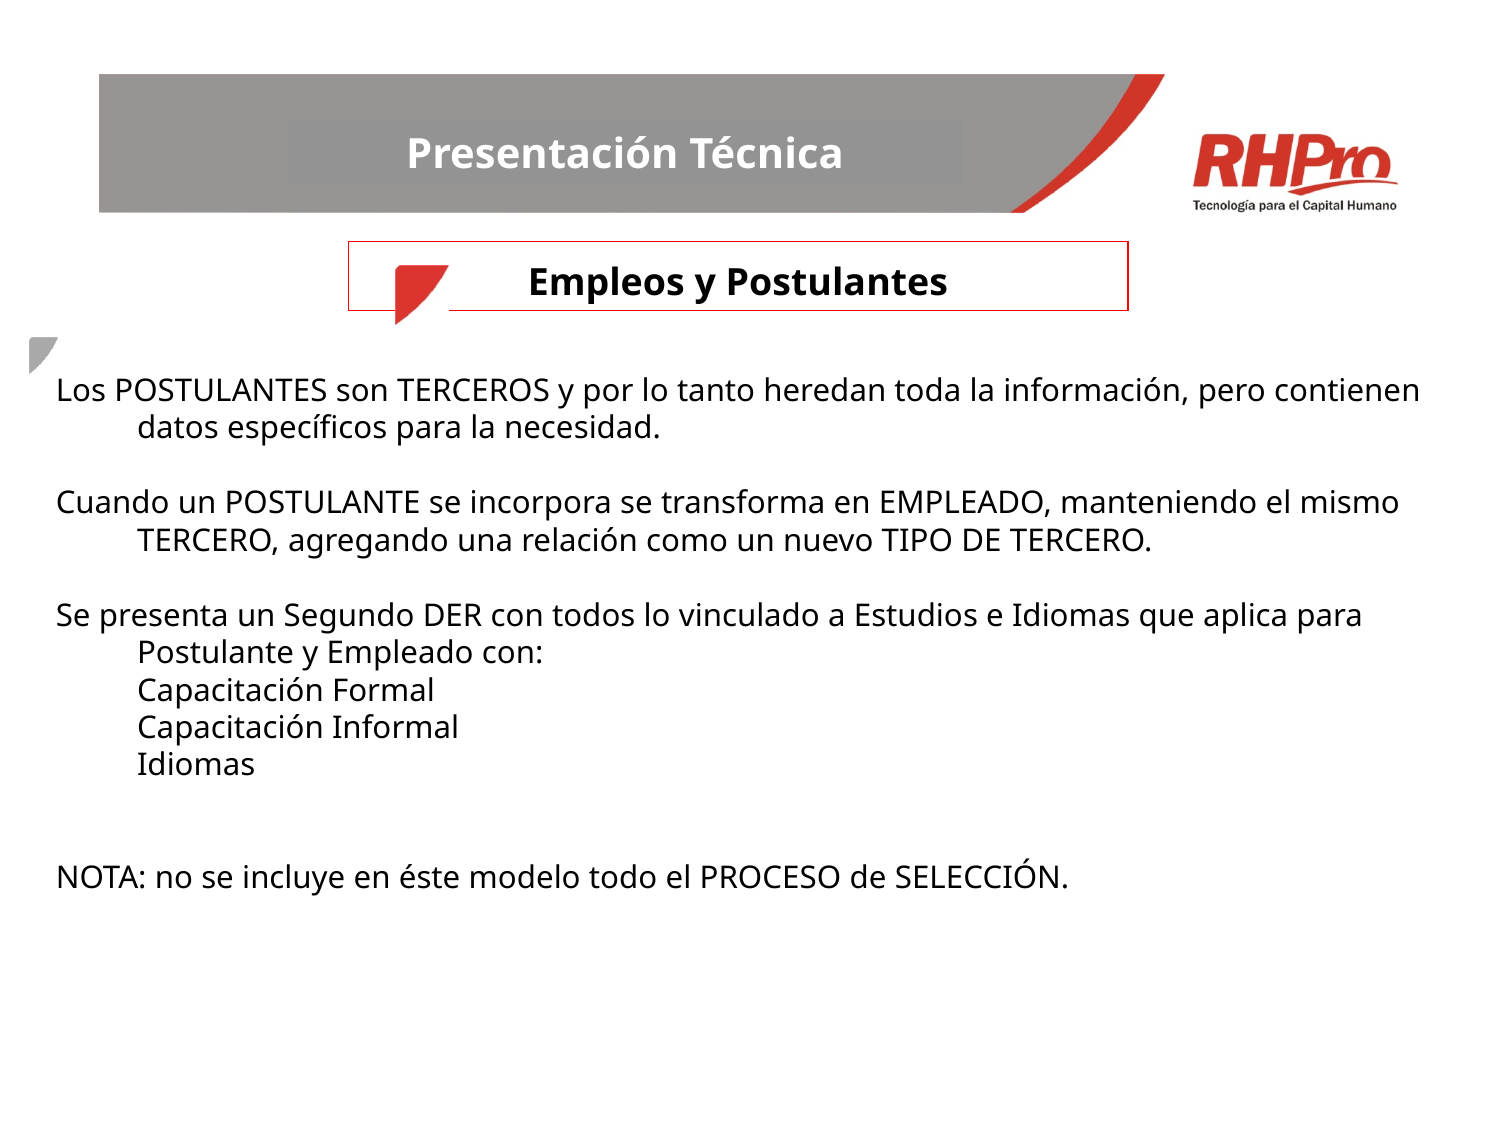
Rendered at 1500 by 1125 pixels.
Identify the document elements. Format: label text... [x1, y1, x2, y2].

picture [29, 337, 58, 374]
text_box Empleos y Postulantes [348, 241, 1129, 311]
text_box Los POSTULANTES son TERCEROS y por lo tanto heredan toda la información, pero contienen datos específicos para la necesidad. Cuando un POSTULANTE se incorpora se transforma en EMPLEADO, manteniendo el mismo TERCERO, agregando una relación como un nuevo TIPO DE TERCERO. Se presenta un Segundo DER con todos lo vinculado a Estudios e Idiomas que aplica para Postulante y Empleado con: Capacitación Formal Capacitación Informal Idiomas NOTA: no se incluye en éste modelo todo el PROCESO de SELECCIÓN. [41, 373, 1500, 929]
picture [99, 74, 1399, 213]
picture [395, 265, 449, 326]
